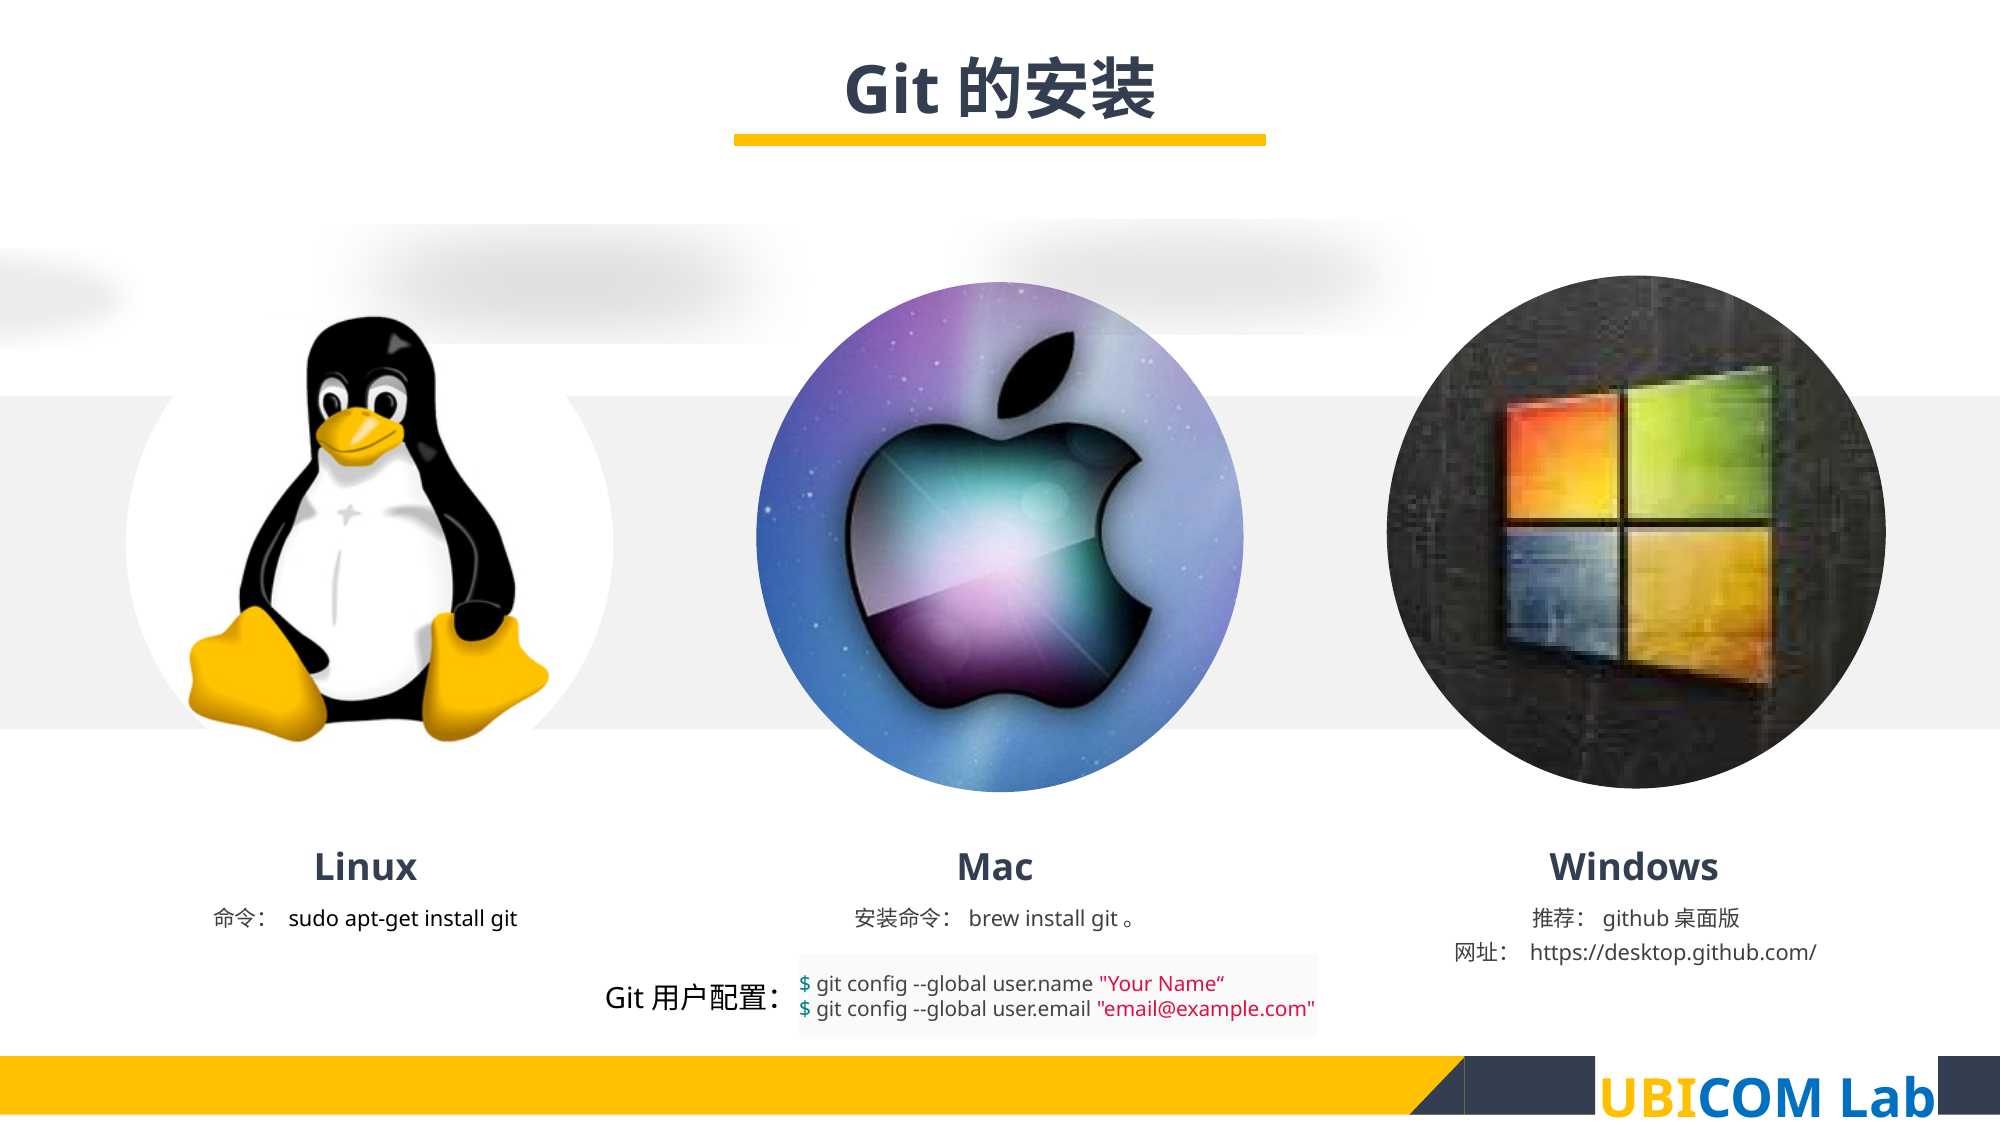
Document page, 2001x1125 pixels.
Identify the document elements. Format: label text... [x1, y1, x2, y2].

text_box 命令： sudo apt-get install git [158, 889, 573, 939]
picture [756, 282, 1244, 793]
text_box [591, 953, 1319, 1037]
text_box Mac [941, 822, 1049, 889]
text_box 推荐：github桌面版 网址： https://desktop.github.com/ [1429, 889, 1844, 973]
text_box Windows [1534, 822, 1734, 889]
text_box Linux [298, 822, 433, 896]
text_box UBICOM Lab [1583, 1036, 1952, 1125]
picture [125, 295, 614, 793]
text_box 安装命令：brew install git。 [792, 889, 1207, 939]
list Git的安装 [585, 39, 1415, 136]
picture [1386, 275, 1886, 789]
